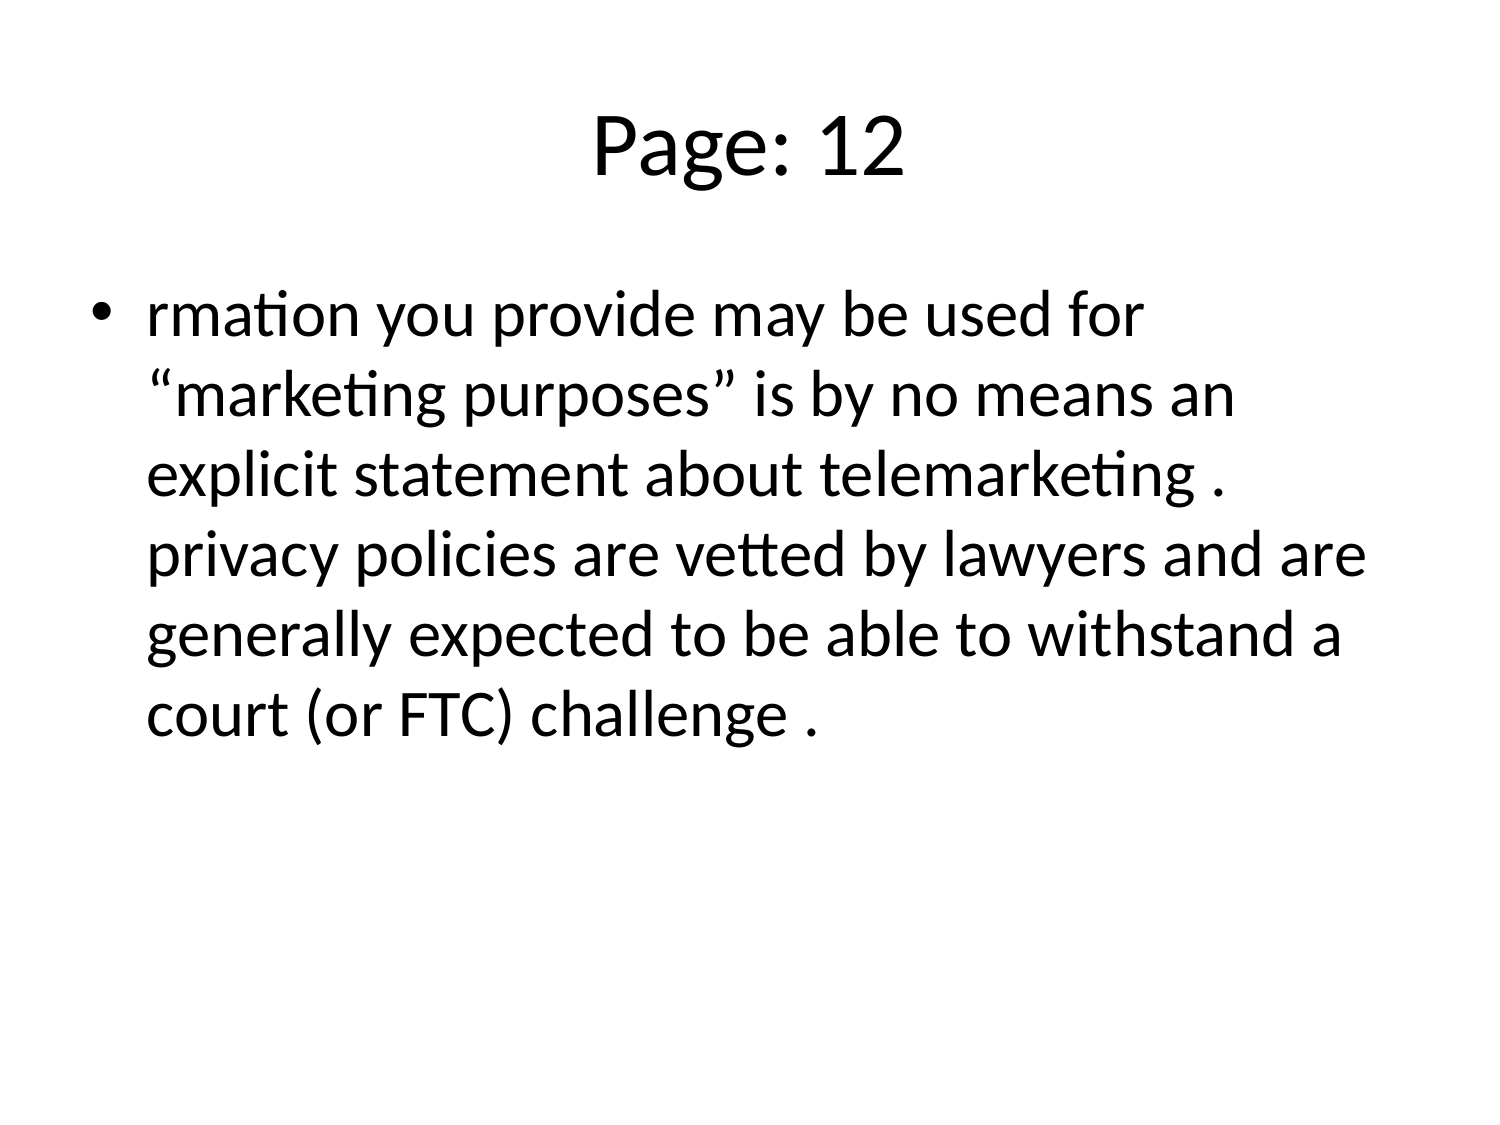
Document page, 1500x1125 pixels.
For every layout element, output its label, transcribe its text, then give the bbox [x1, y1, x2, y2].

title Page: 12 [75, 45, 1425, 233]
list rmation you provide may be used for “marketing purposes” is by no means an explicit statement about telemarketing . privacy policies are vetted by lawyers and are generally expected to be able to withstand a court (or FTC) challenge . [75, 262, 1425, 1005]
